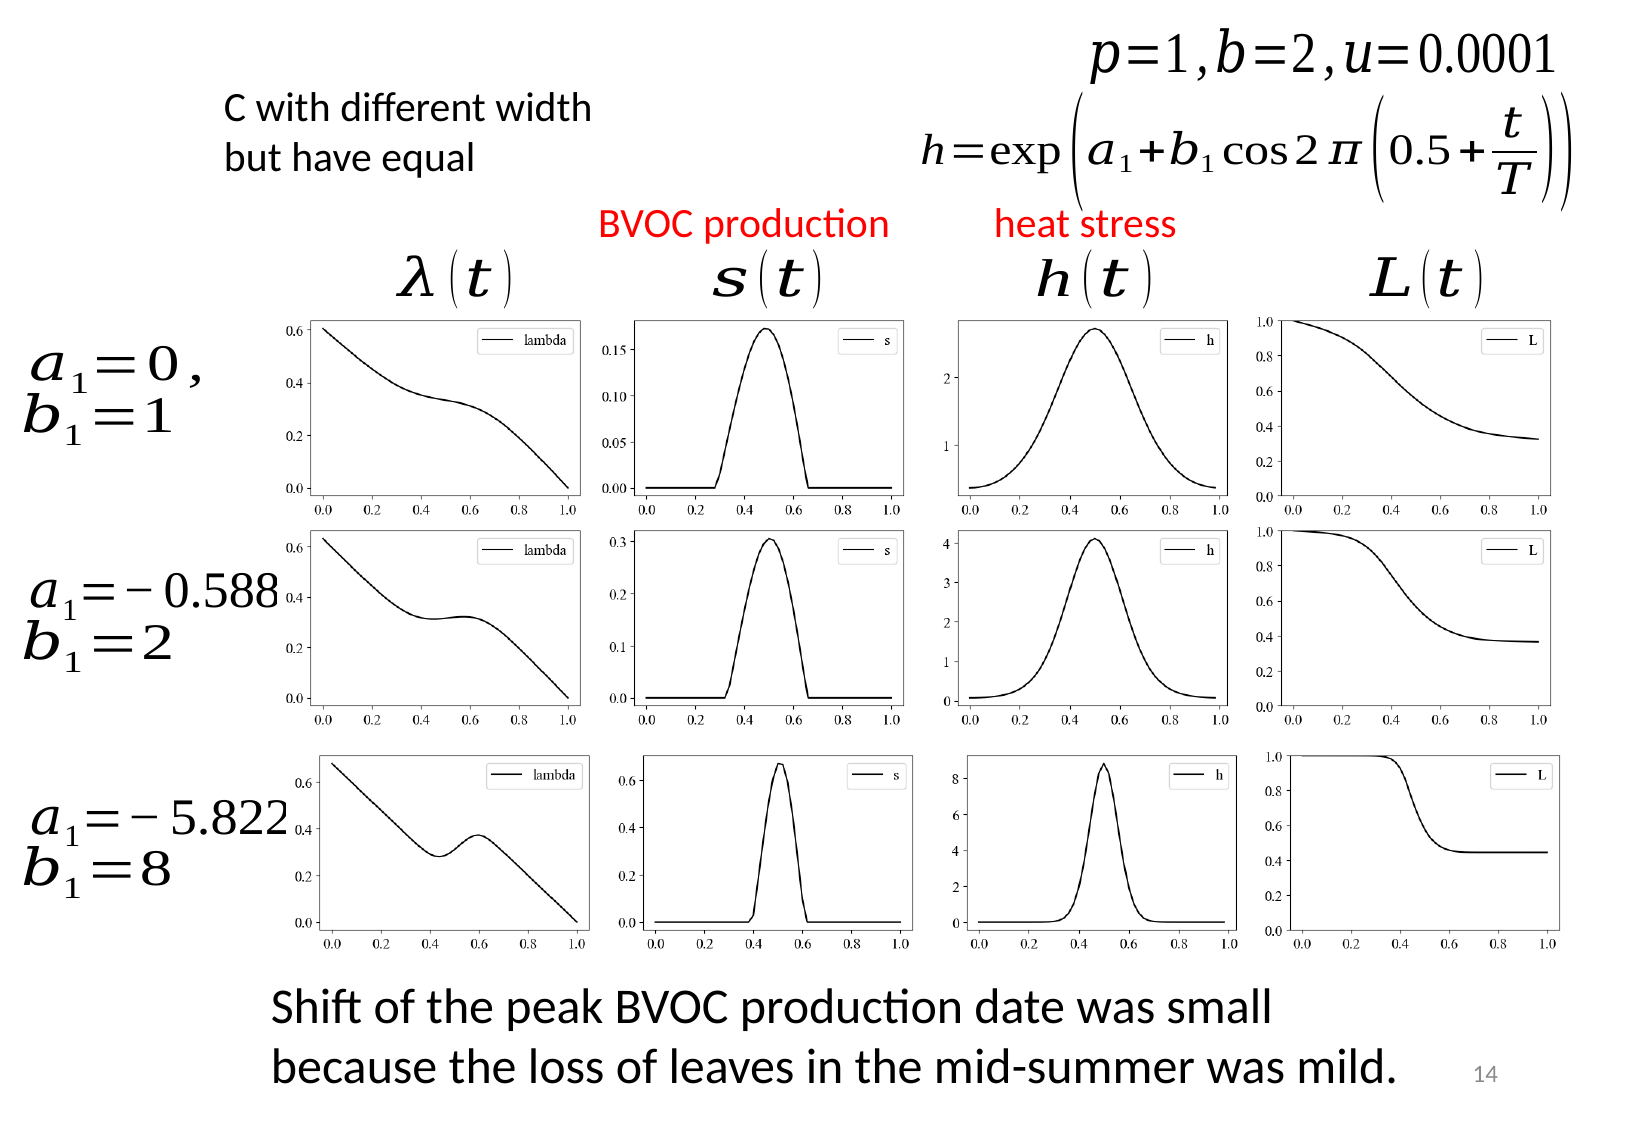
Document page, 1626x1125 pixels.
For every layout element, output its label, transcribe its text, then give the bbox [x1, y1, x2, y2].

text_box Shift of the peak BVOC production date was small because the loss of leaves in the mid-summer was mild. [256, 965, 1414, 1101]
text_box BVOC production [583, 188, 906, 253]
text_box heat stress [979, 188, 1192, 253]
slide_number 14 [1147, 1042, 1514, 1103]
picture [286, 743, 1566, 959]
picture [277, 308, 1557, 734]
